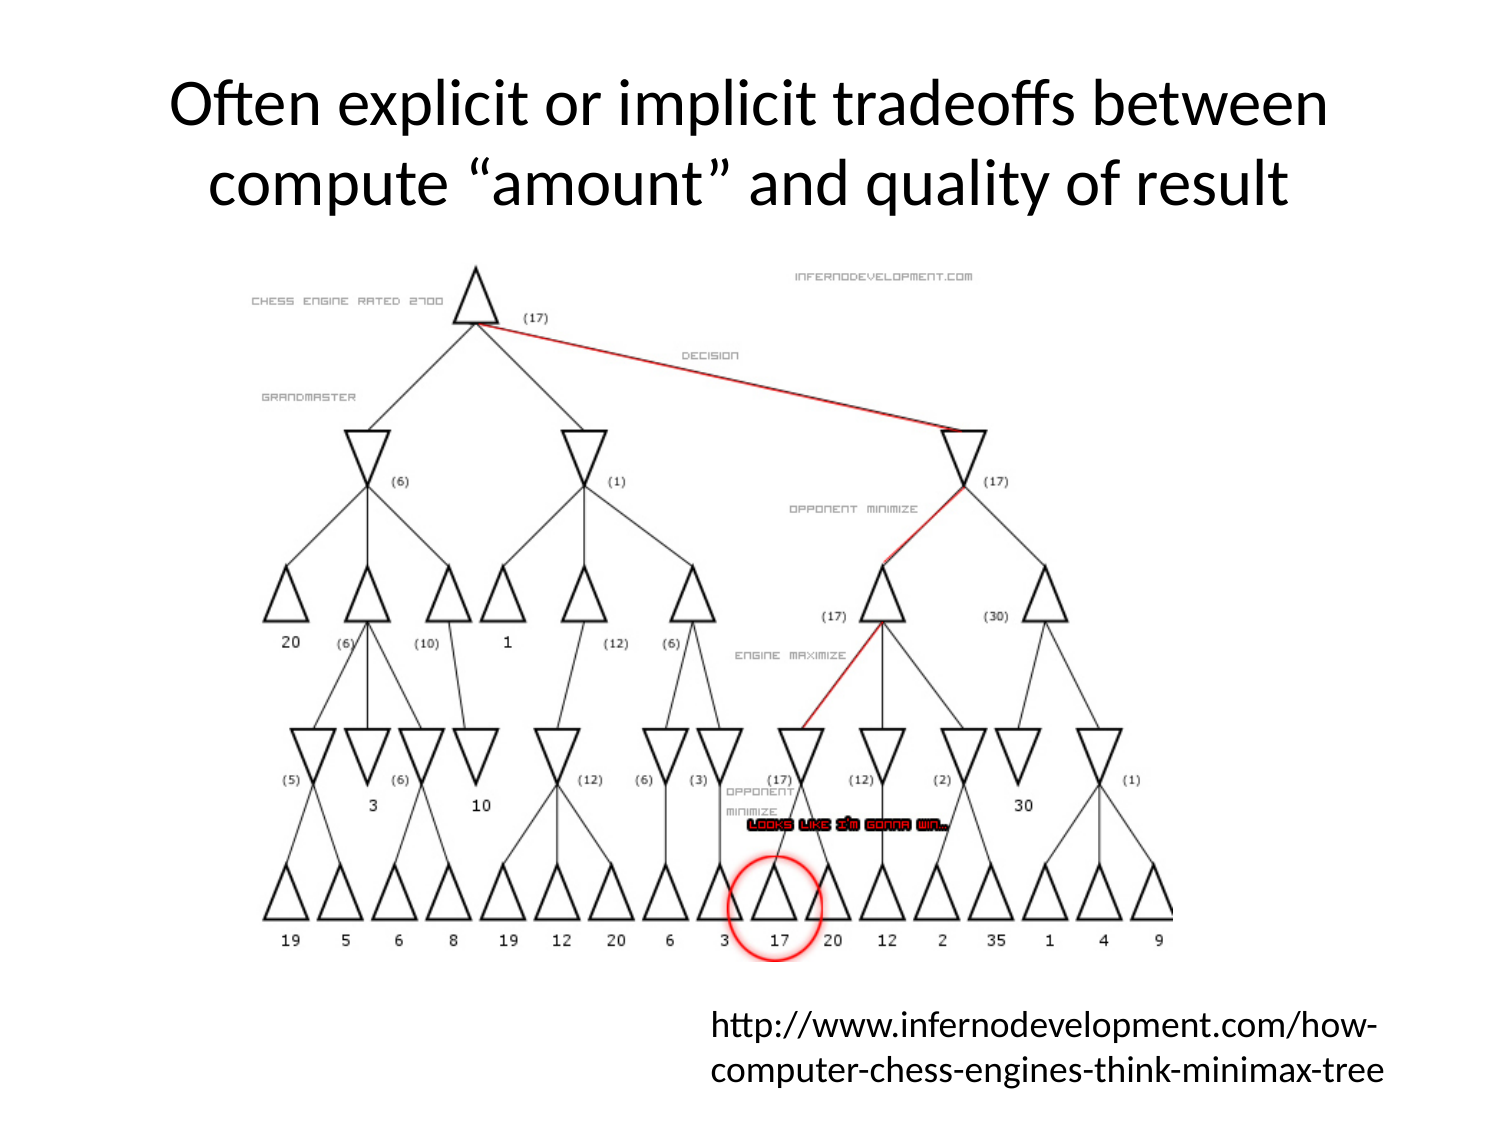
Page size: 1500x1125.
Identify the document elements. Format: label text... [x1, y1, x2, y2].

title Often explicit or implicit tradeoffs between compute “amount” and quality of result [75, 45, 1425, 233]
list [74, 262, 1347, 962]
text_box http://www.infernodevelopment.com/how-computer-chess-engines-think-minimax-tree [695, 992, 1446, 1098]
